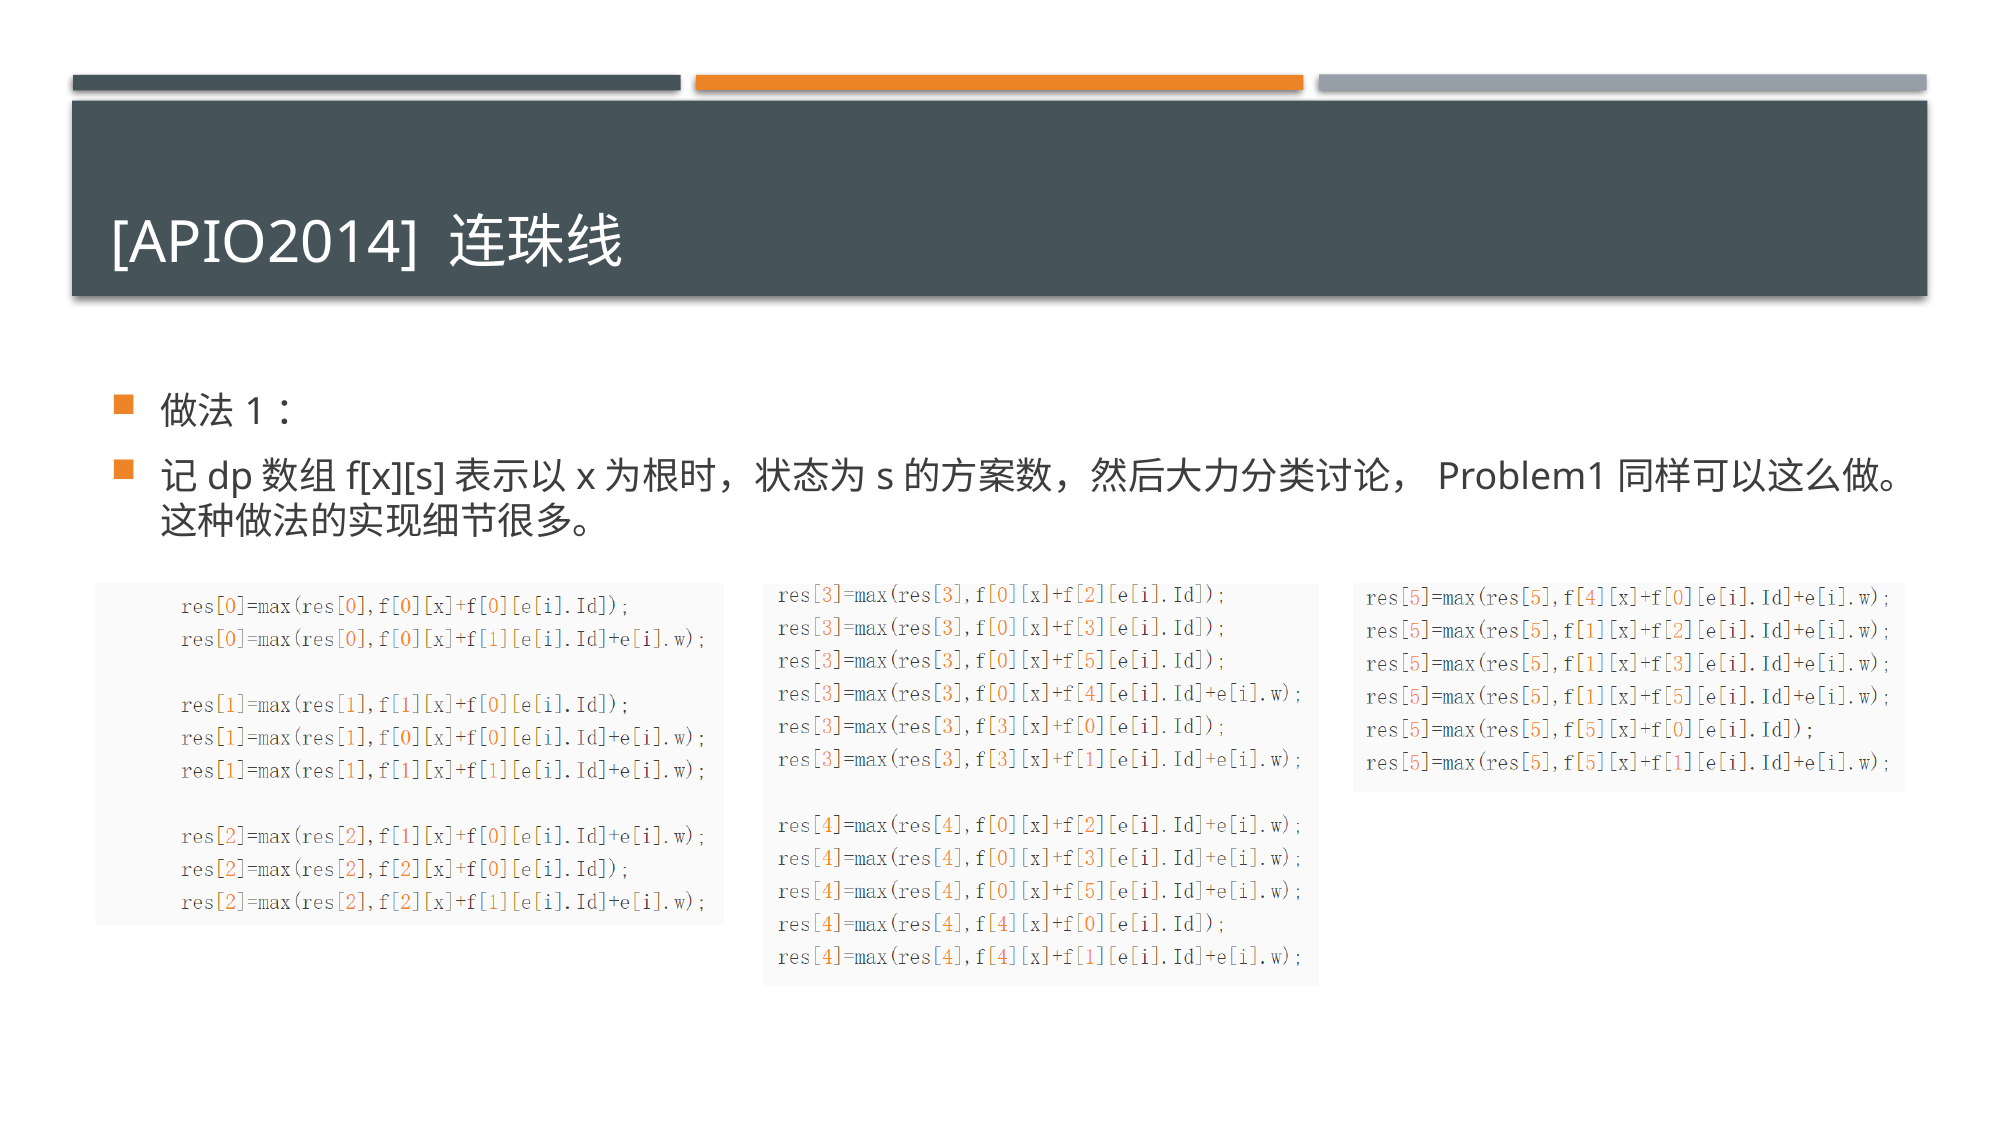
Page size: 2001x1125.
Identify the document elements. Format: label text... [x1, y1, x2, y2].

title [APIO2014] 连珠线 [95, 115, 1905, 282]
picture [762, 583, 1321, 987]
picture [94, 583, 724, 926]
picture [1353, 583, 1906, 792]
list 做法1： 记dp数组f[x][s]表示以x为根时，状态为s的方案数，然后大力分类讨论，Problem1同样可以这么做。这种做法的实现细节很多。 [95, 357, 1905, 962]
